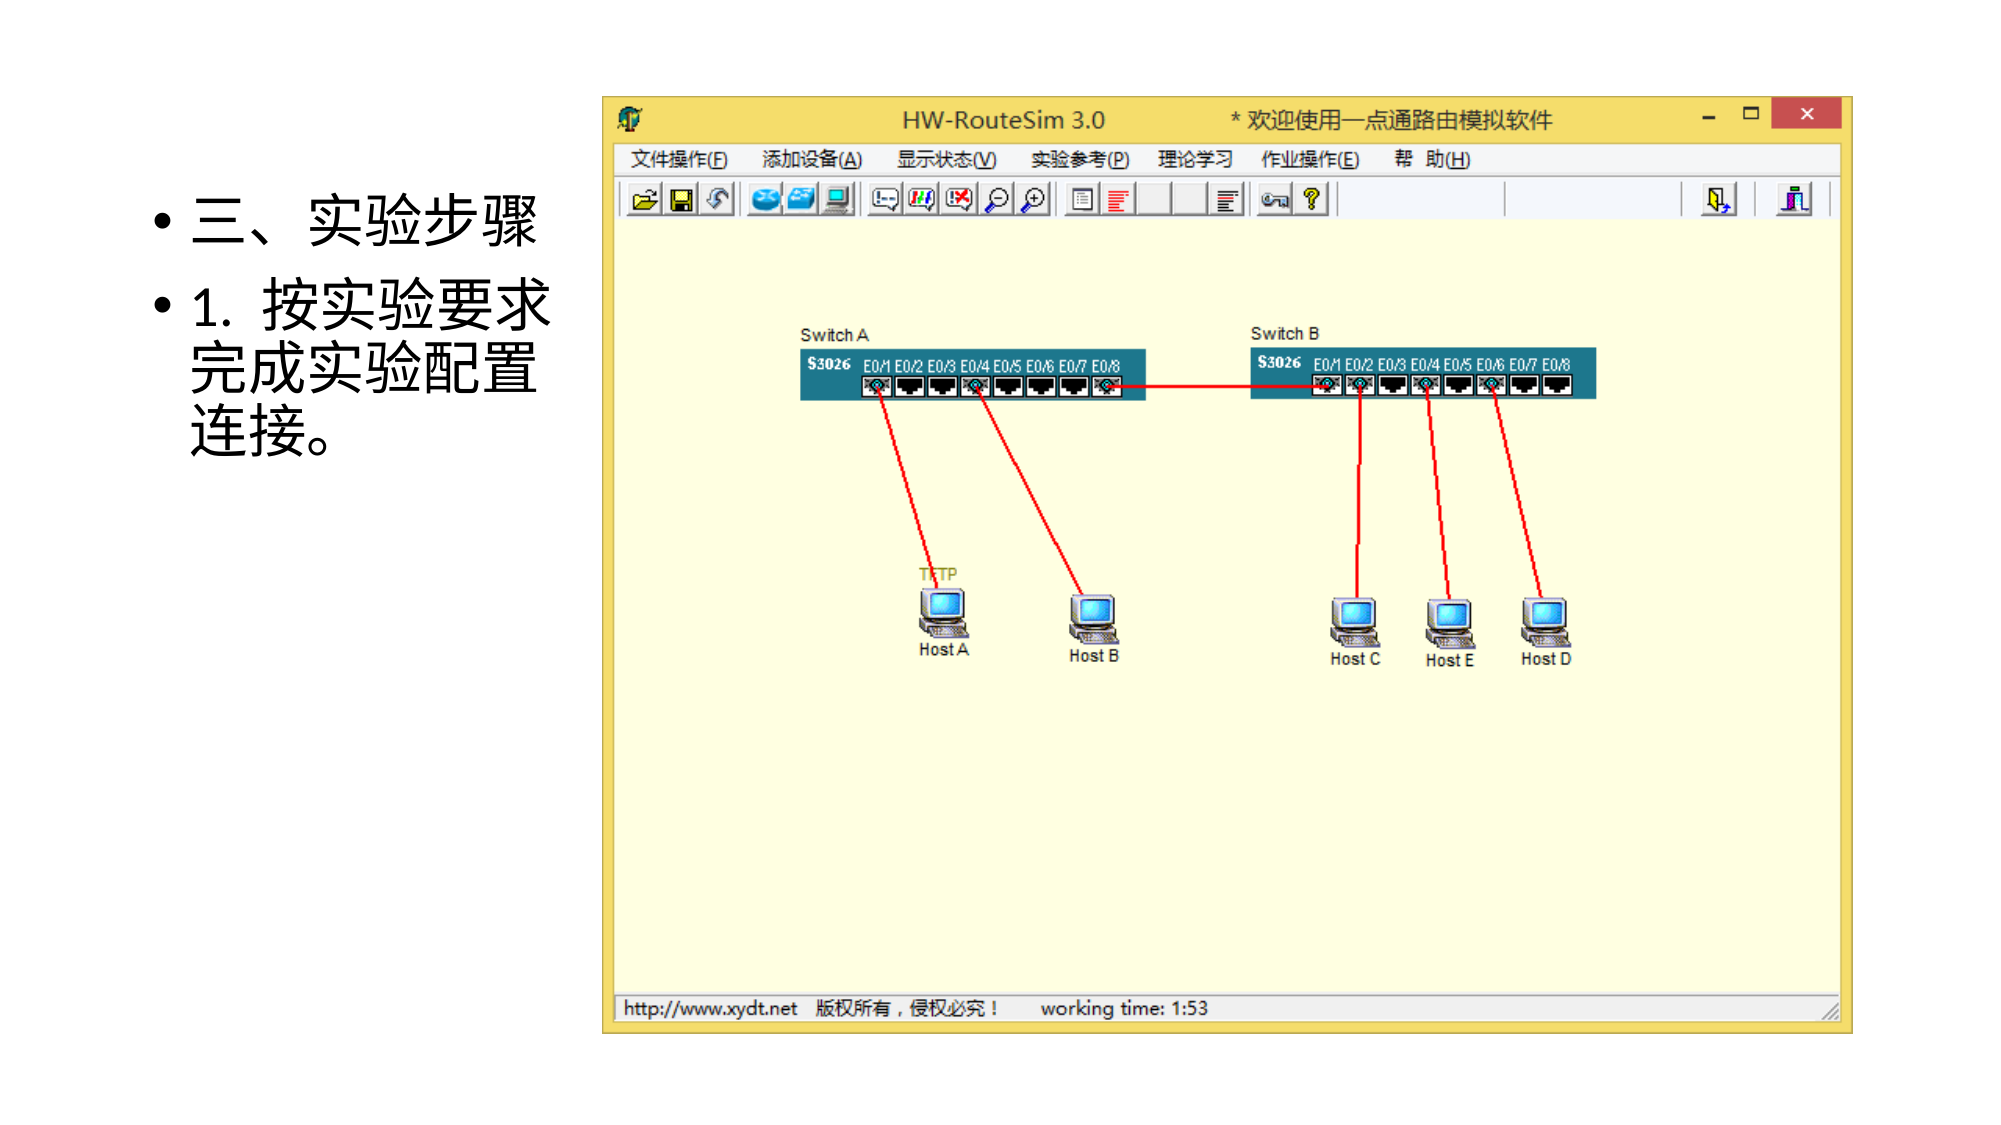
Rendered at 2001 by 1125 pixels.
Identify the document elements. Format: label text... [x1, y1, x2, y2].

list 三、实验步骤 1. 按实验要求完成实验配置连接。 [137, 184, 602, 899]
picture [602, 96, 1853, 1034]
